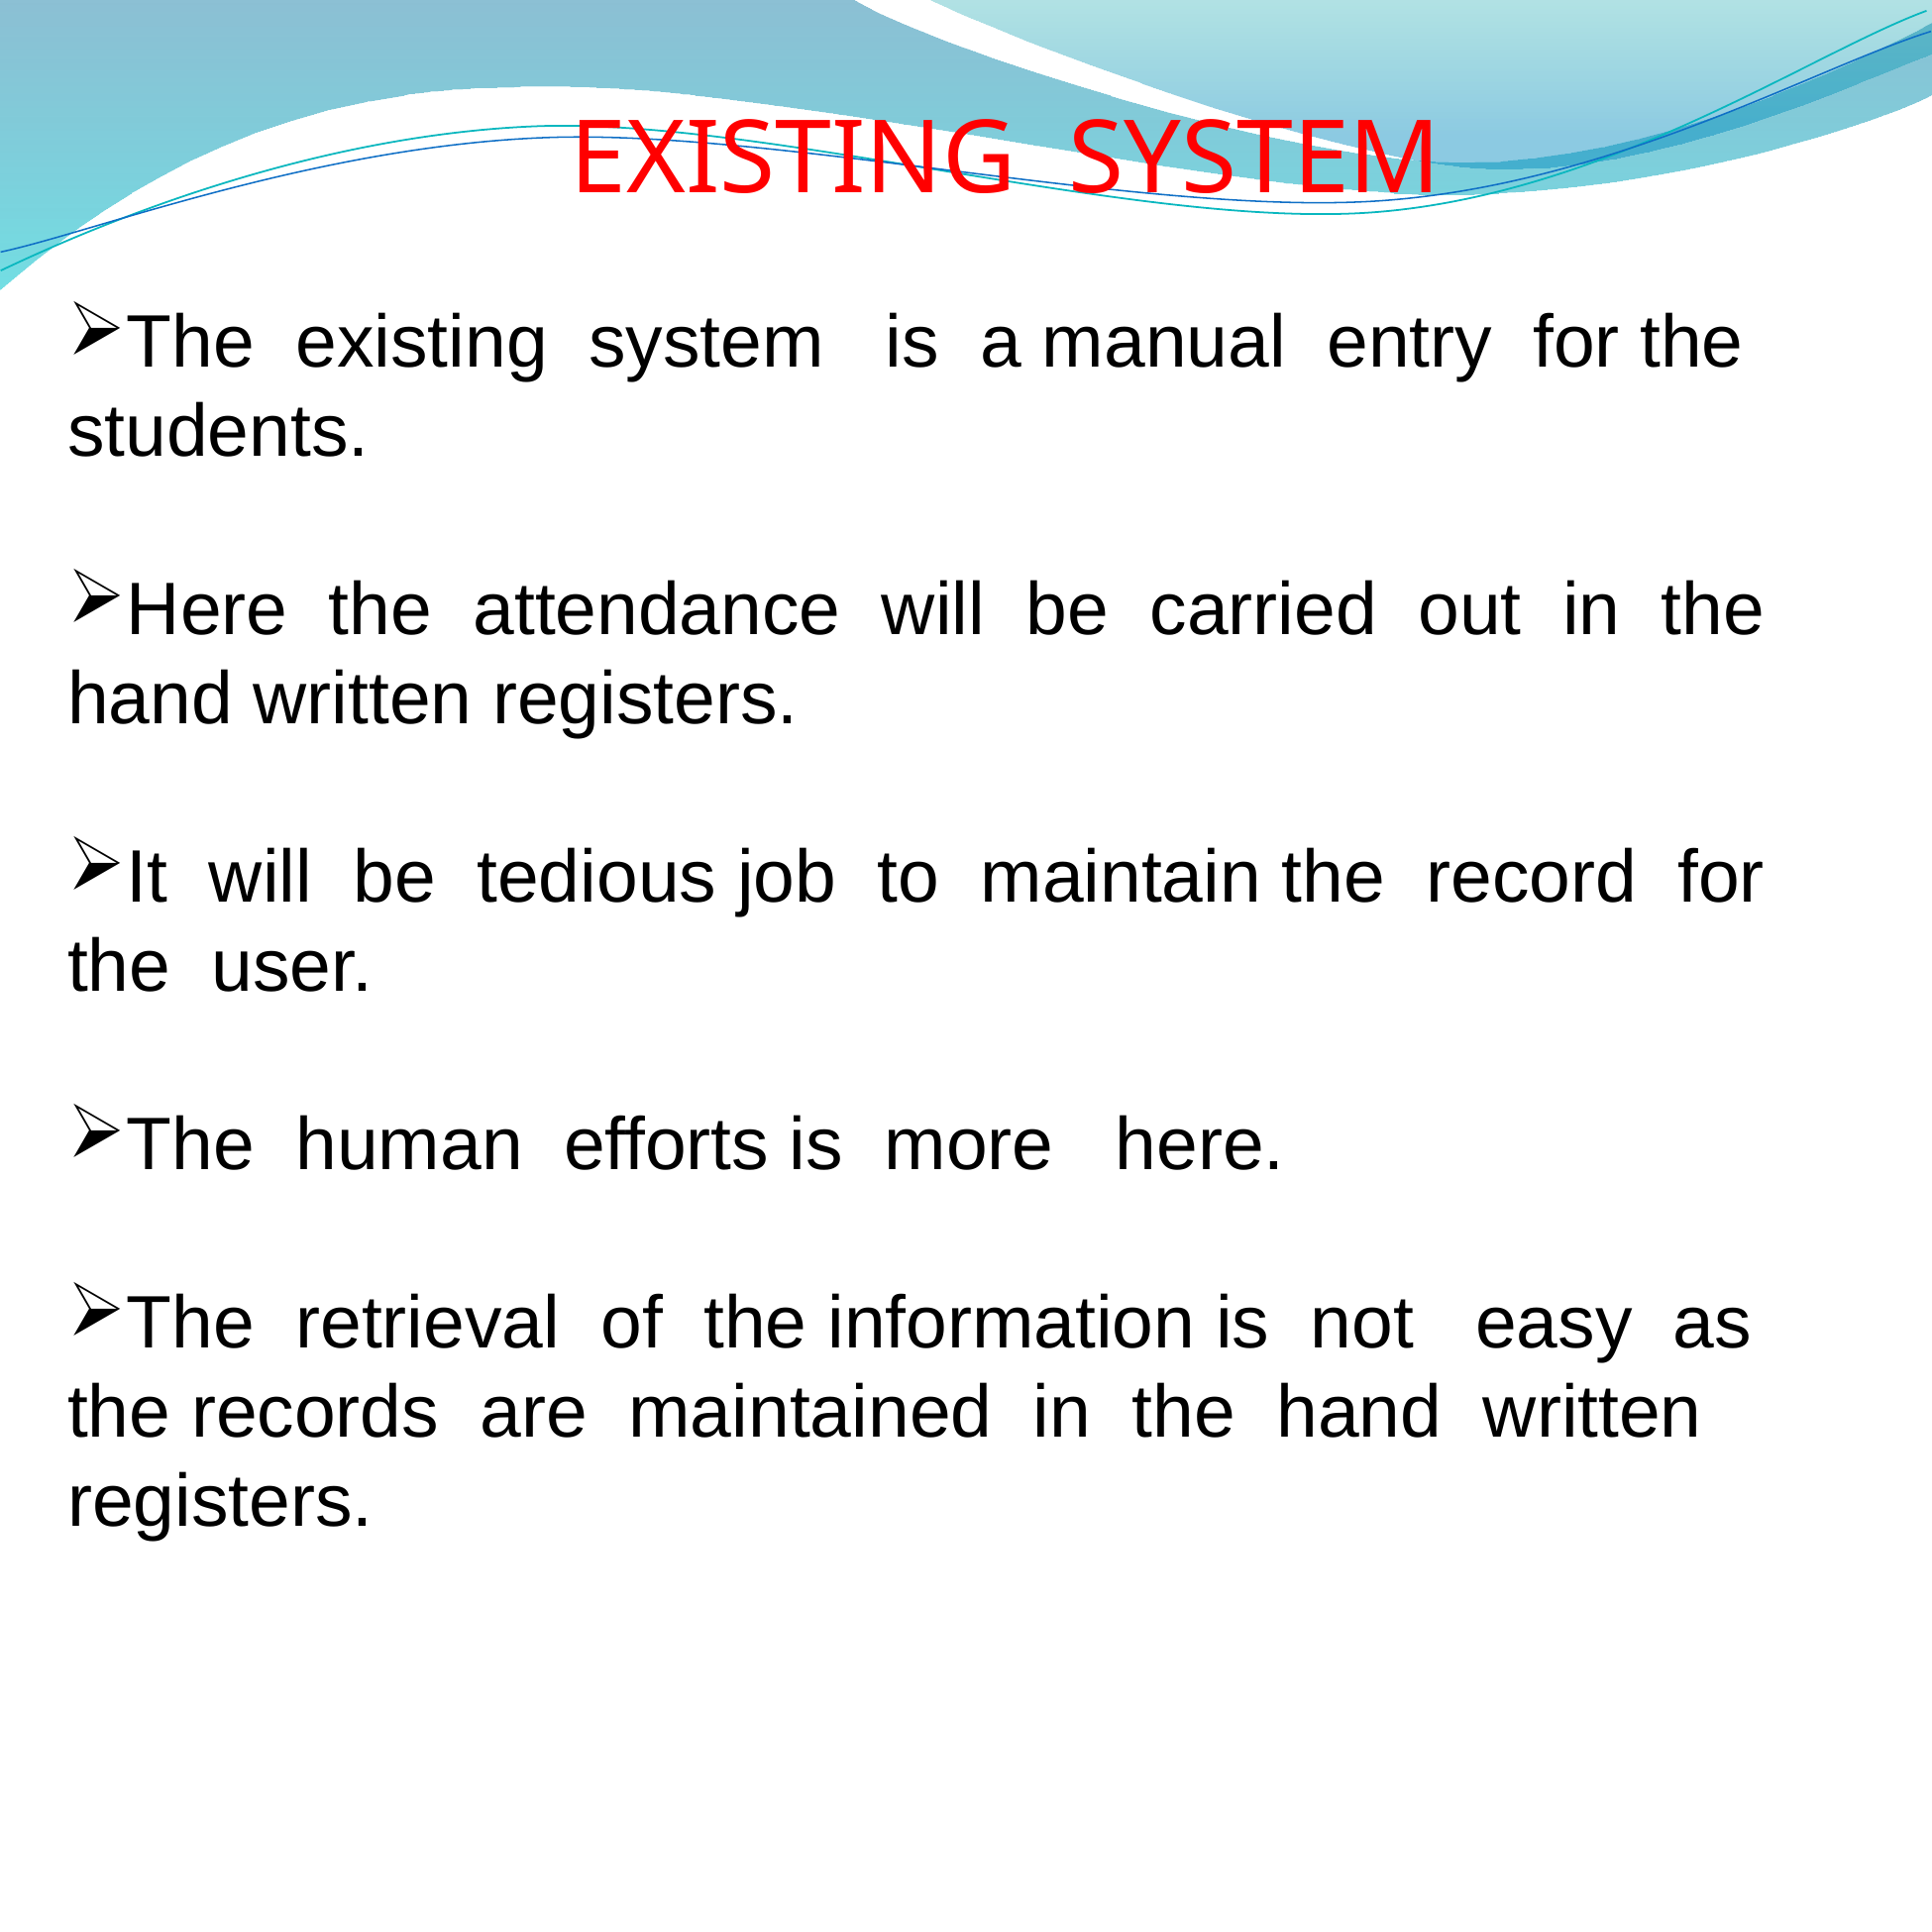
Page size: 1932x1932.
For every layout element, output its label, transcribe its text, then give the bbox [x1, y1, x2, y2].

text_box The existing system is a manual entry for the students. Here the attendance will be carried out in the hand written registers. It will be tedious job to maintain the record for the user. The human efforts is more here. The retrieval of the information is not easy as the records are maintained in the hand written registers. [45, 281, 1872, 1553]
text_box EXISTING SYSTEM [497, 80, 1500, 225]
